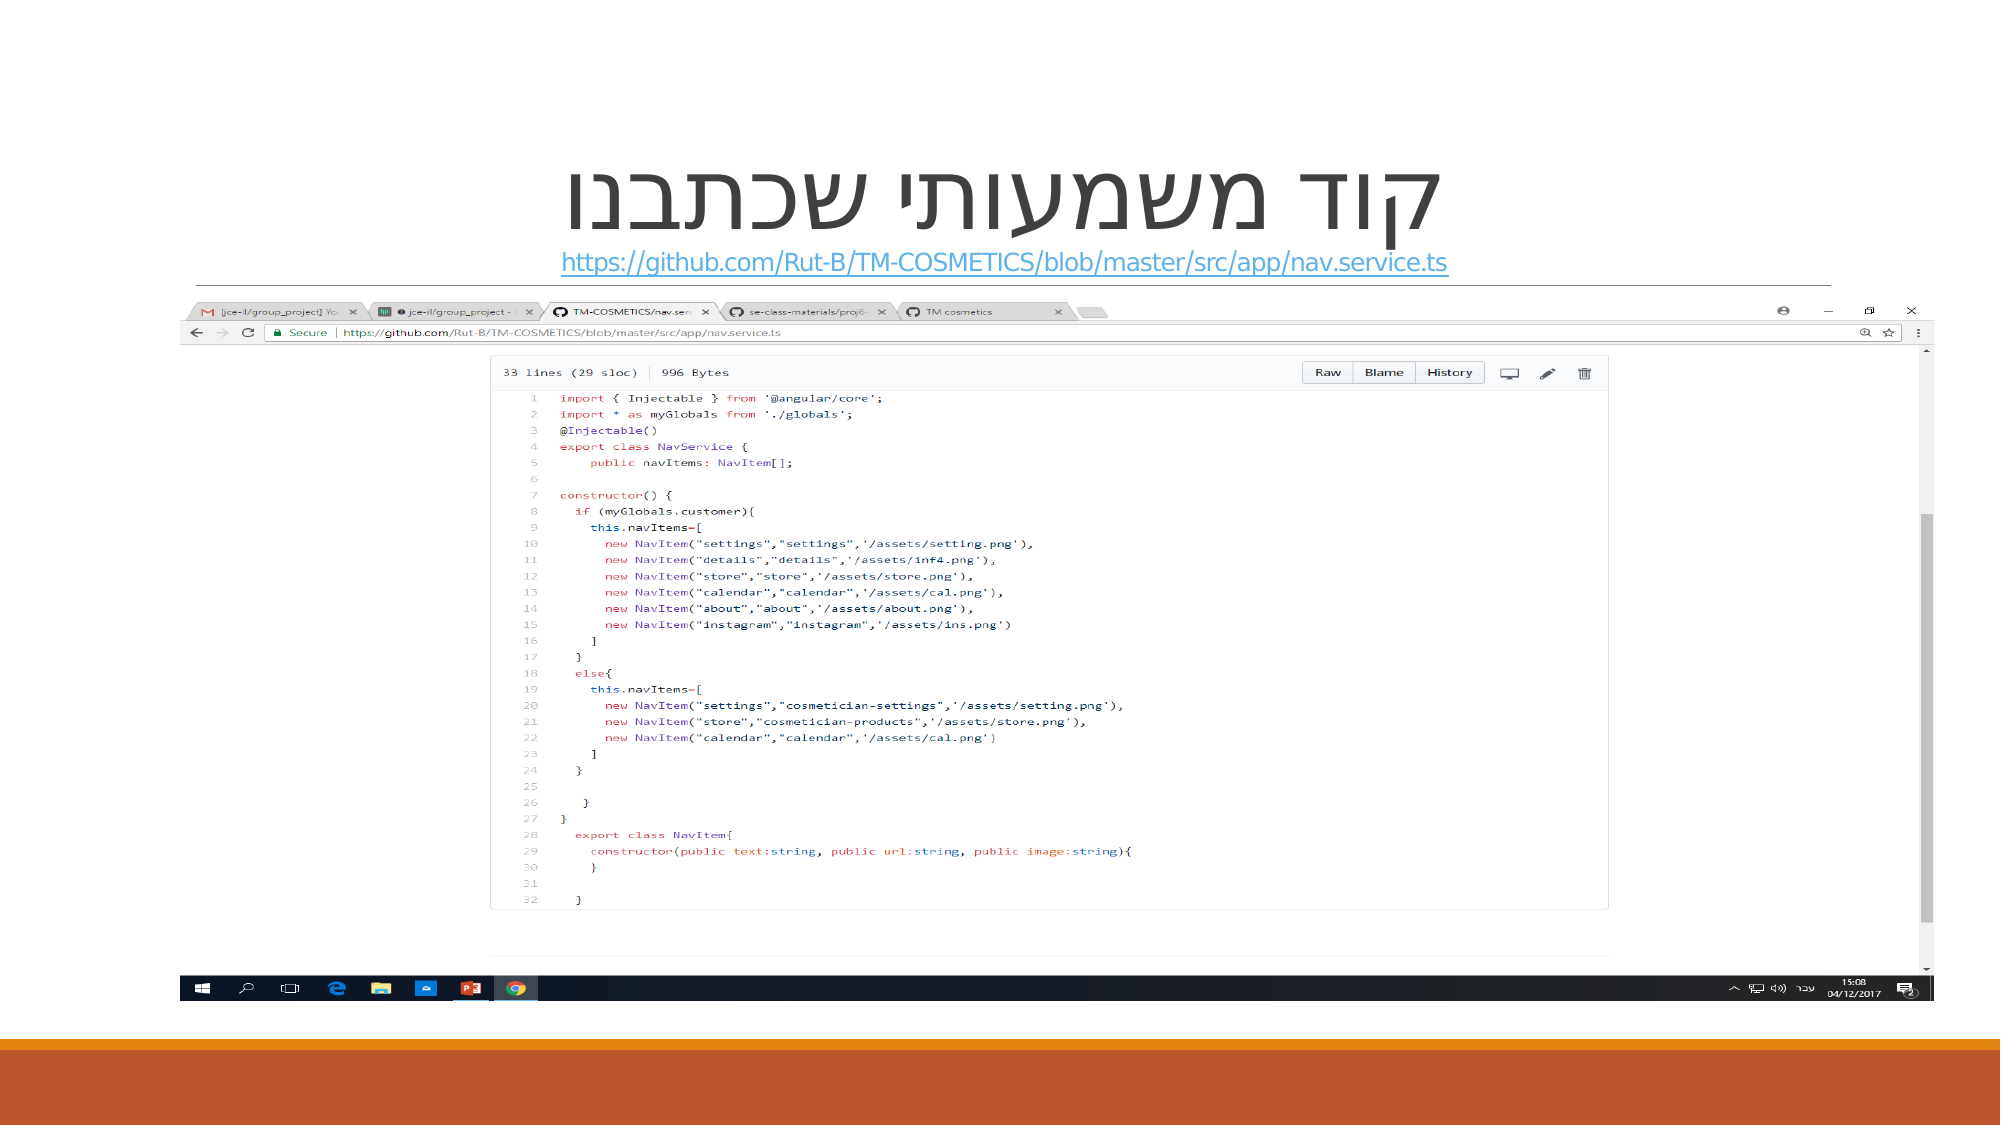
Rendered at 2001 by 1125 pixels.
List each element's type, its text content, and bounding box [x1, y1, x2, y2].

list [179, 302, 1935, 1002]
title קוד משמעותי שכתבנו https://github.com/Rut-B/TM-COSMETICS/blob/master/src/app/nav.service.ts [180, 47, 1830, 285]
